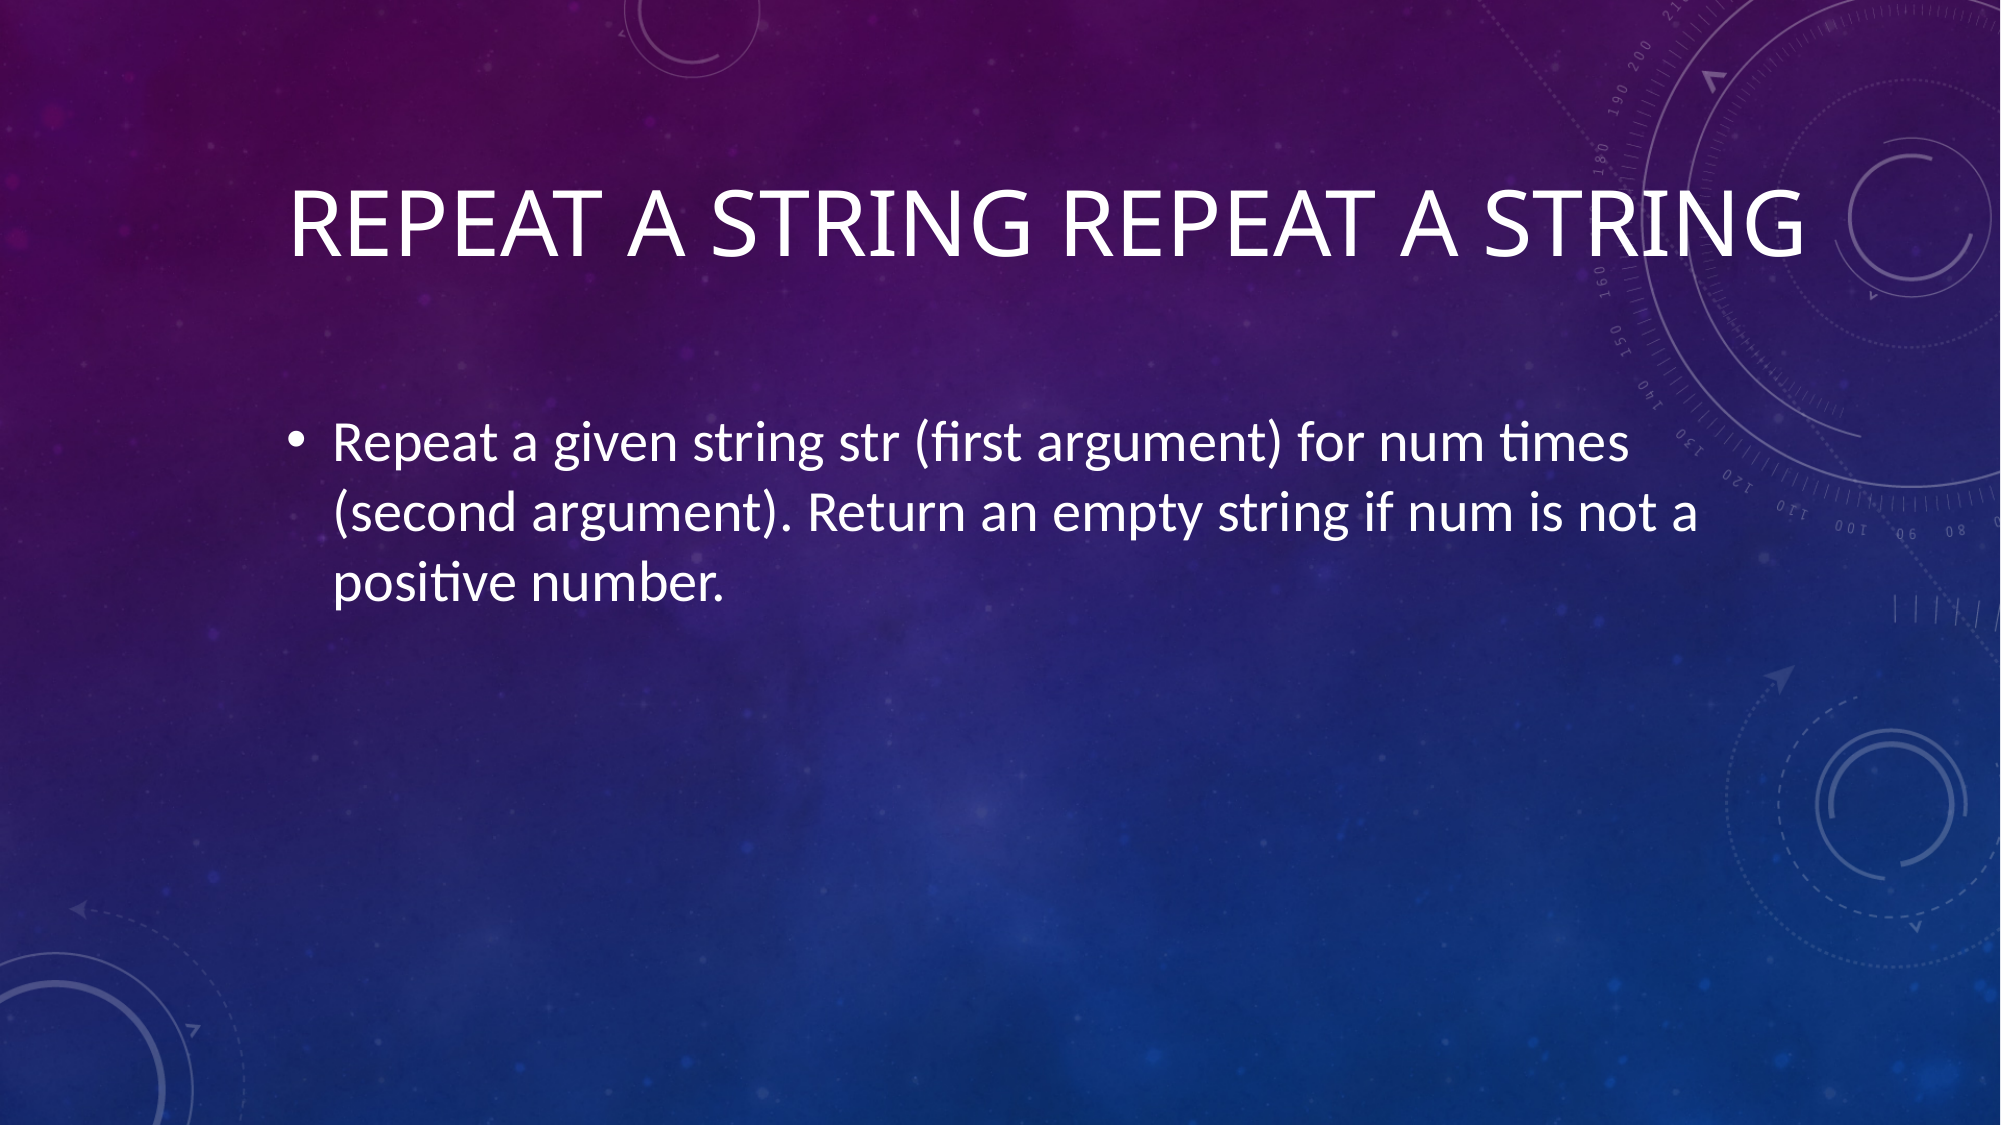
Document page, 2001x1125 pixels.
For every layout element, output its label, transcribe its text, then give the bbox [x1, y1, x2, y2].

list Repeat a given string str (first argument) for num times (second argument). Return an empty string if num is not a positive number. [271, 338, 1729, 677]
picture [0, 0, 2001, 1125]
title Repeat a string repeat a string [271, 99, 1933, 339]
